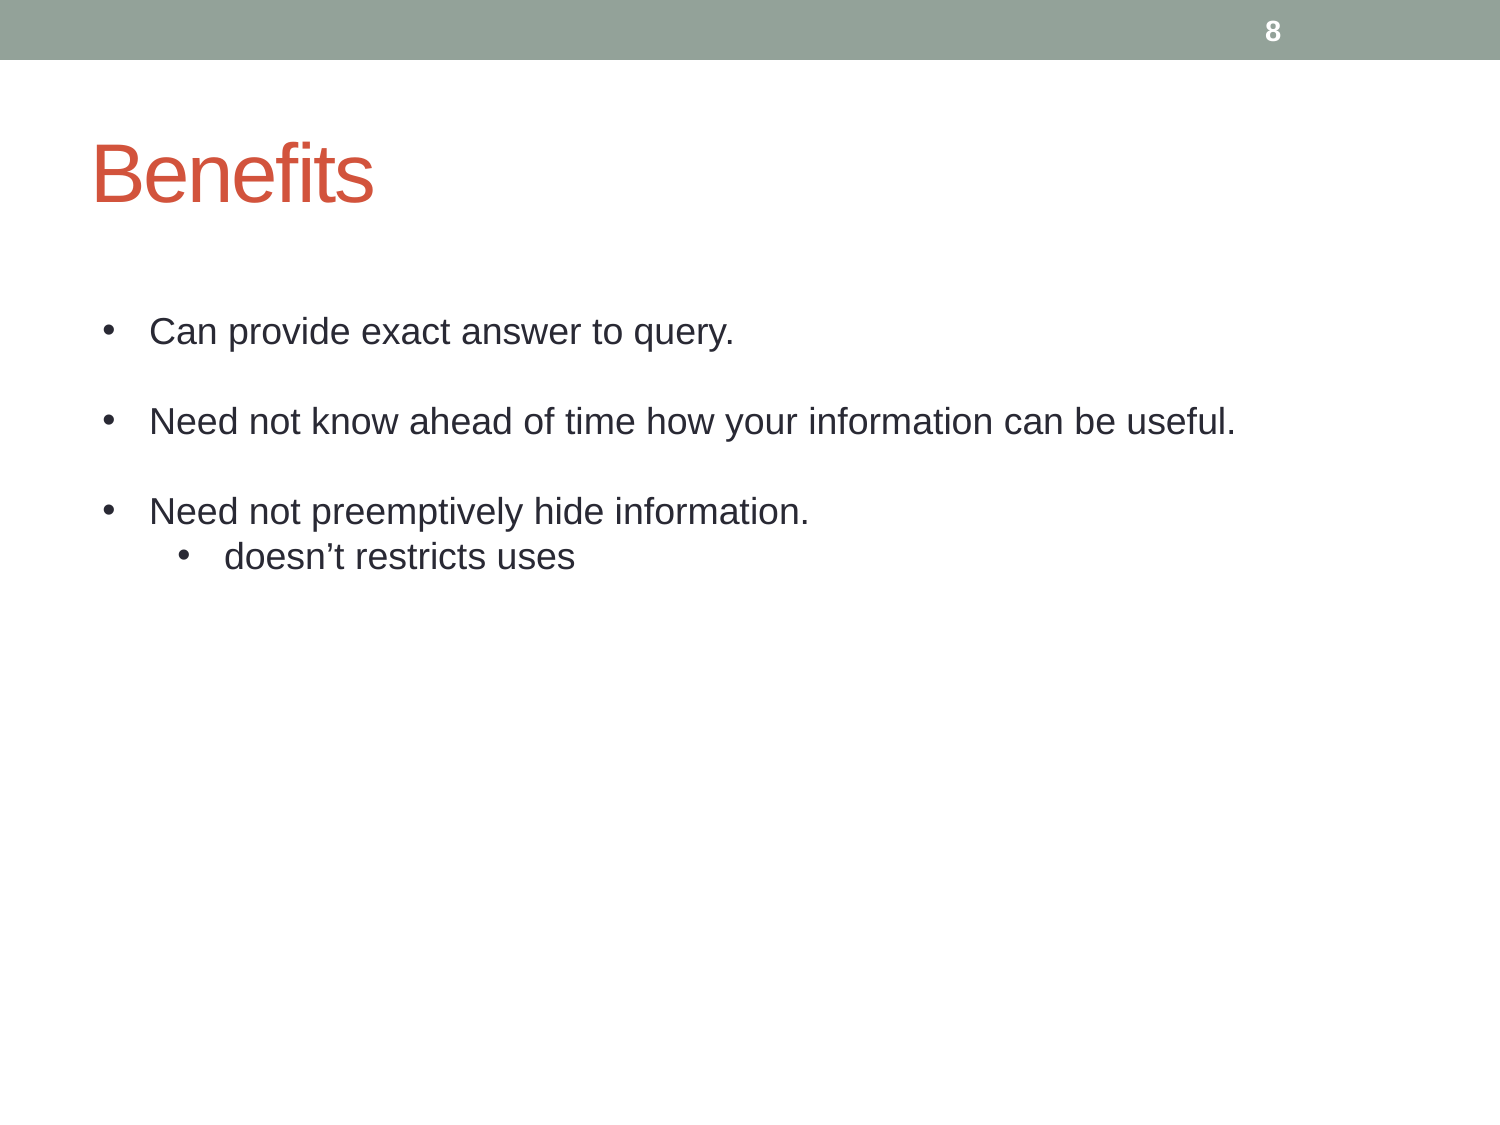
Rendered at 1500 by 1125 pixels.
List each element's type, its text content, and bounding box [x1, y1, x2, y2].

text_box Can provide exact answer to query. Need not know ahead of time how your information can be useful. Need not preemptively hide information. doesn’t restricts uses [87, 299, 1388, 585]
slide_number 8 [1250, 3, 1425, 57]
title Benefits [75, 87, 1425, 250]
